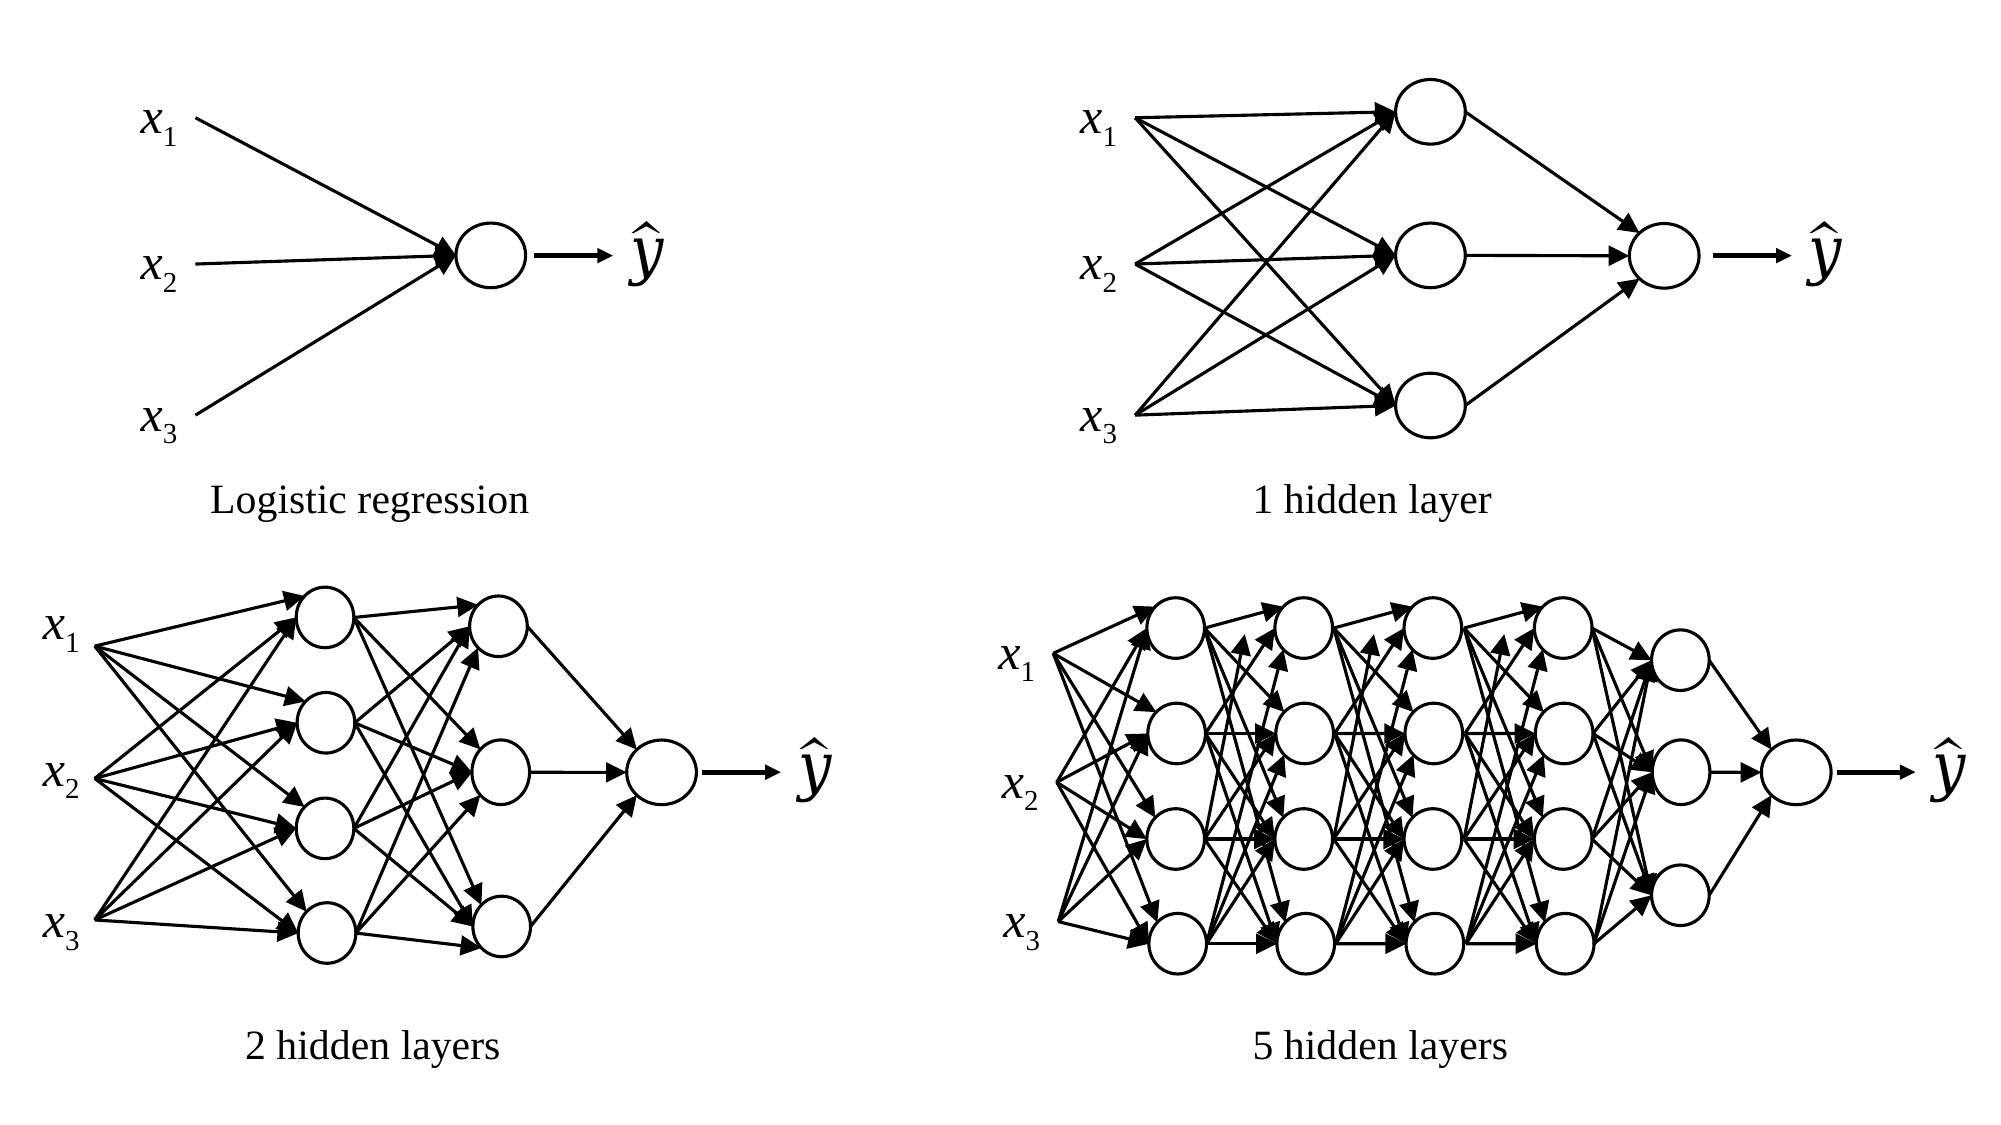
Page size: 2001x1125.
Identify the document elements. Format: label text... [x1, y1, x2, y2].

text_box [125, 75, 670, 438]
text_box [1064, 75, 1849, 439]
text_box 5 hidden layers [1237, 1010, 1610, 1076]
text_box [27, 582, 838, 964]
text_box 2 hidden layers [230, 1010, 602, 1076]
text_box Logistic regression [195, 464, 567, 530]
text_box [982, 597, 1973, 975]
text_box 1 hidden layer [1237, 464, 1610, 530]
